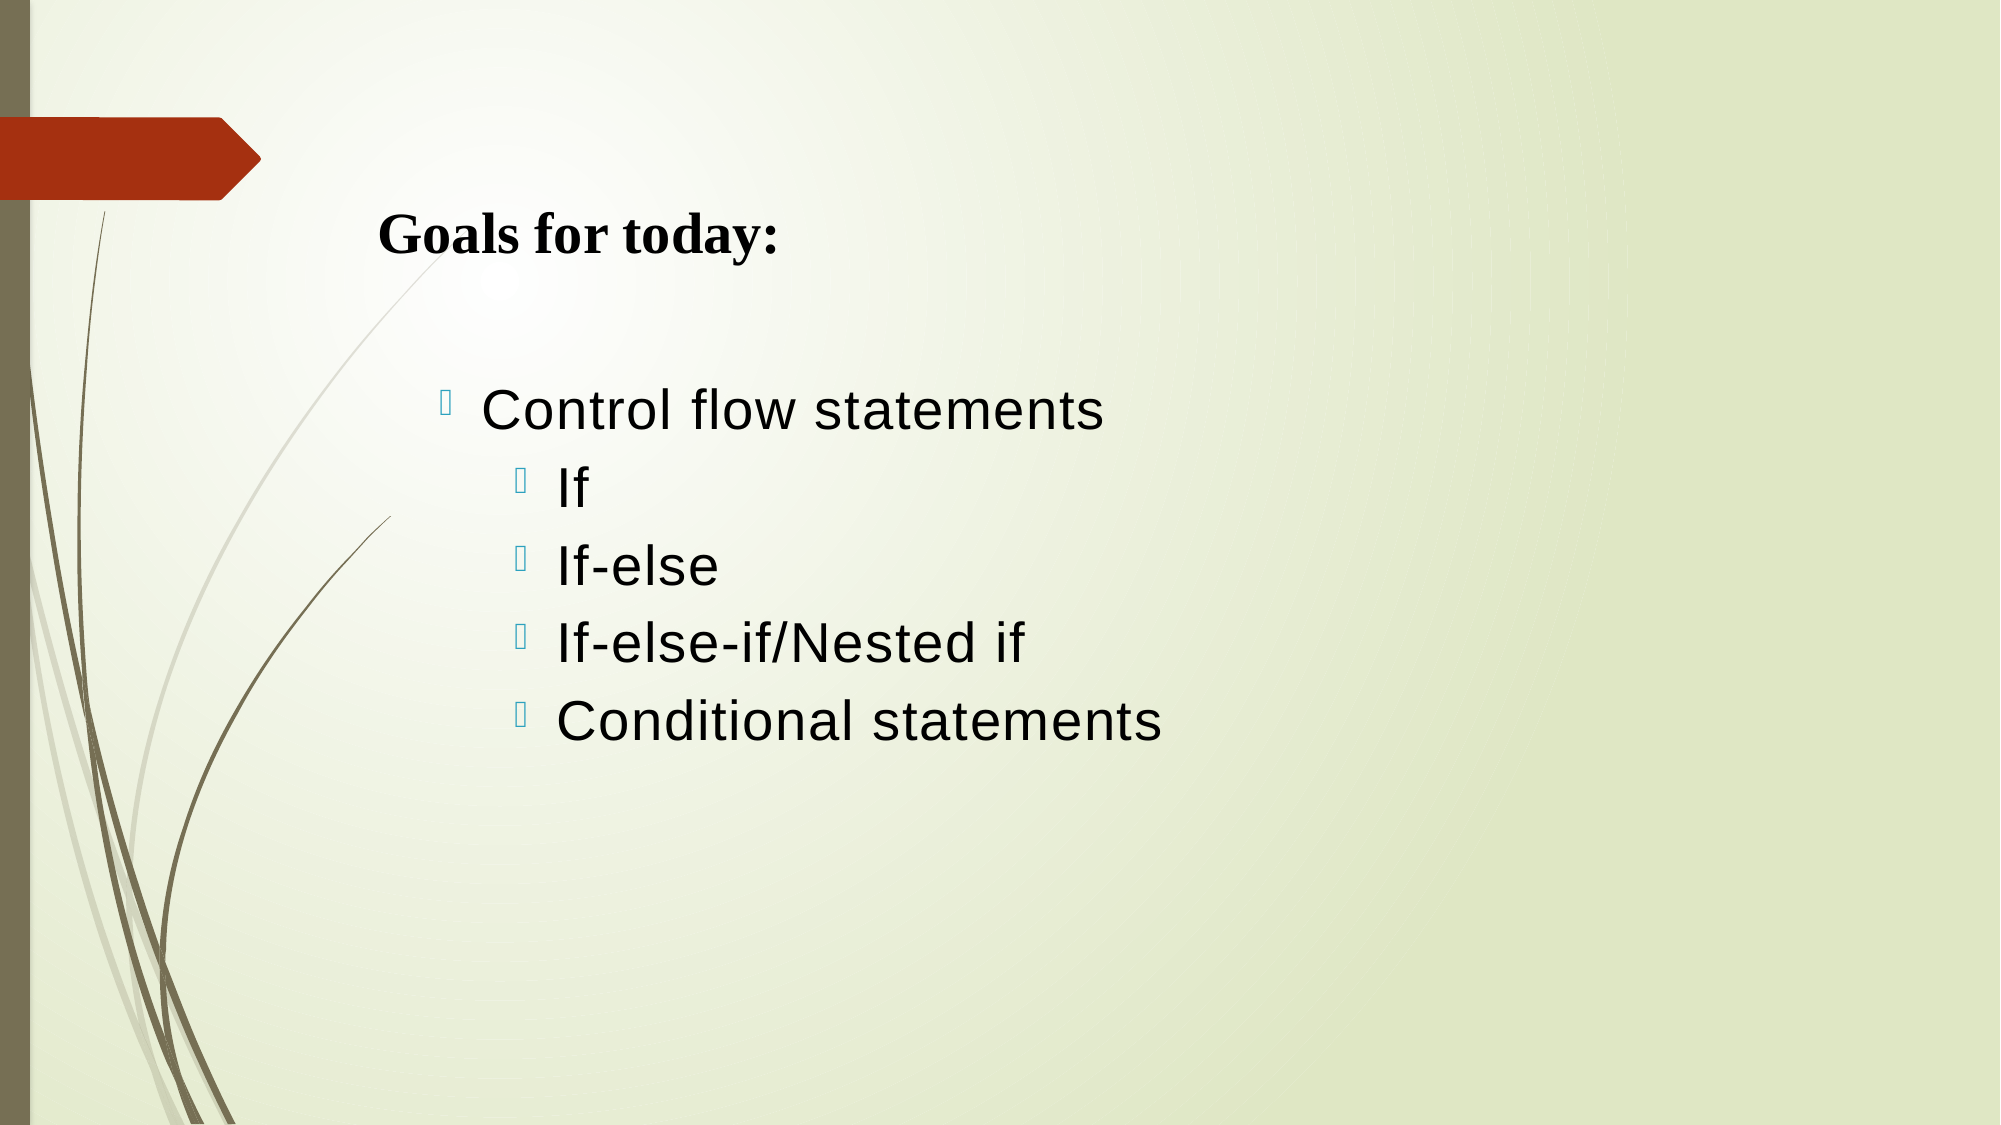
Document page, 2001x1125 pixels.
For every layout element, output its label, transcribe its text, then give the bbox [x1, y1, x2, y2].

text_box Control flow statements If If-else If-else-if/Nested if Conditional statements [362, 362, 1595, 752]
text_box Goals for today: [362, 187, 1438, 273]
